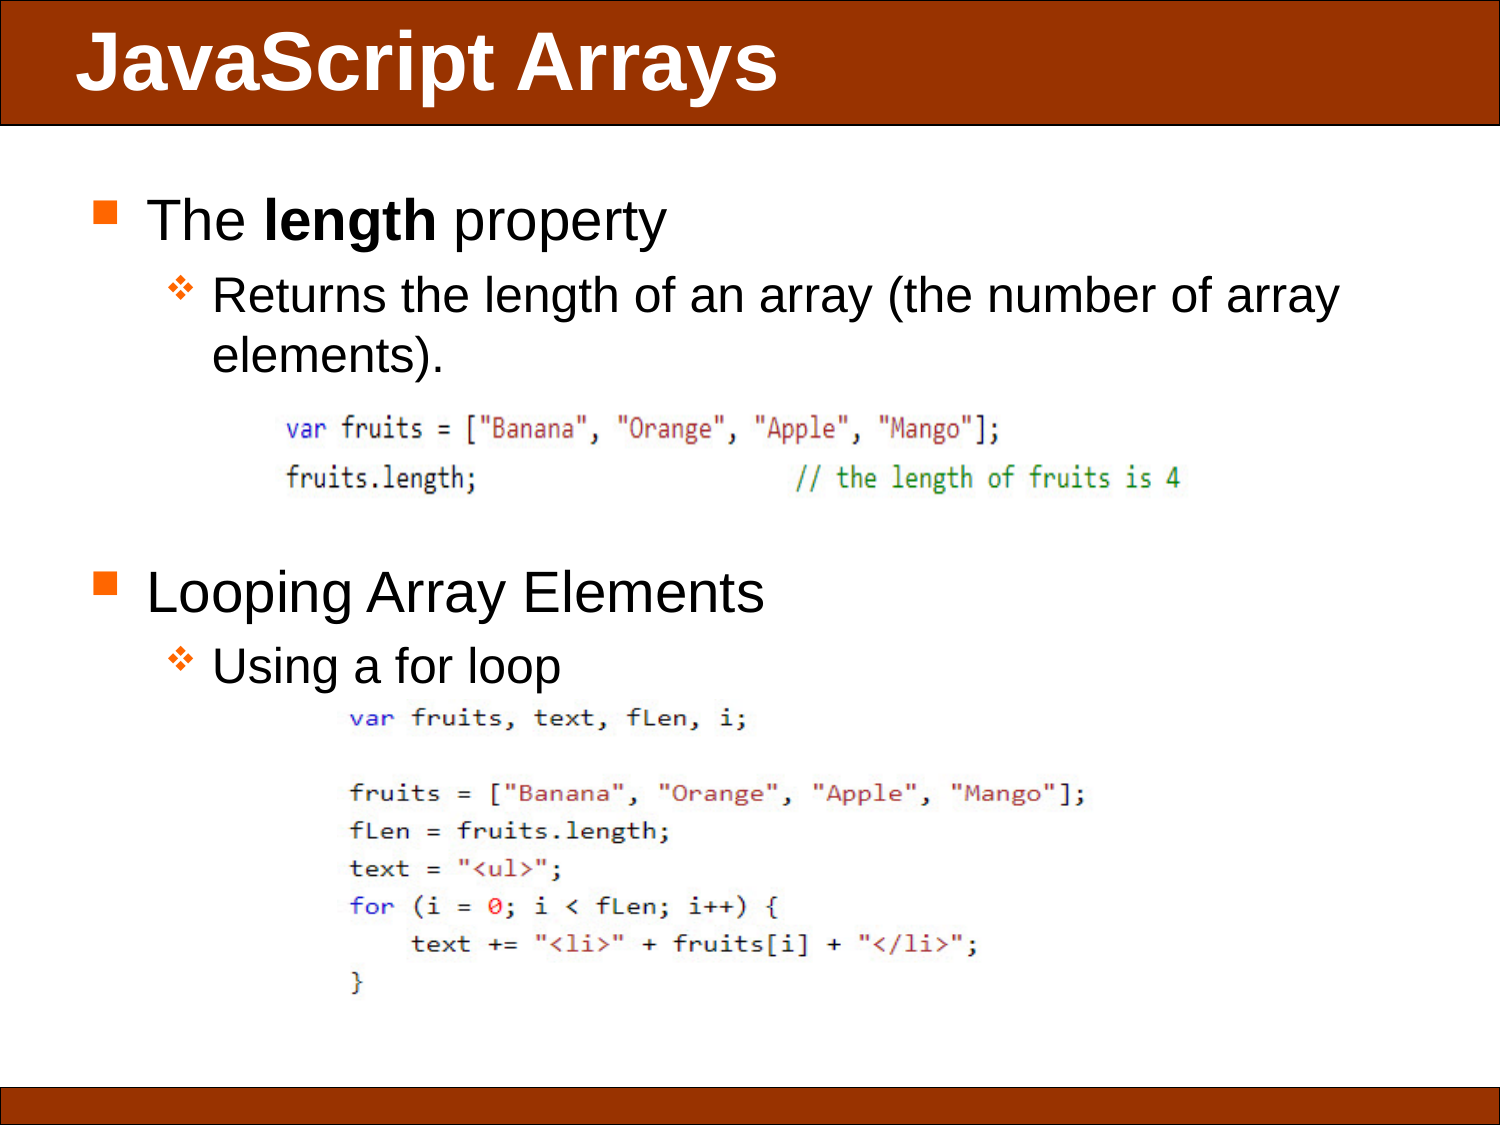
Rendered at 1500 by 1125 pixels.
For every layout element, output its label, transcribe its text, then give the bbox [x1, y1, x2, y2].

title JavaScript Arrays [75, 7, 1425, 125]
picture [274, 399, 1265, 513]
list The length property Returns the length of an array (the number of array elements). Looping Array Elements Using a for loop [75, 174, 1425, 1005]
picture [337, 699, 1101, 1010]
